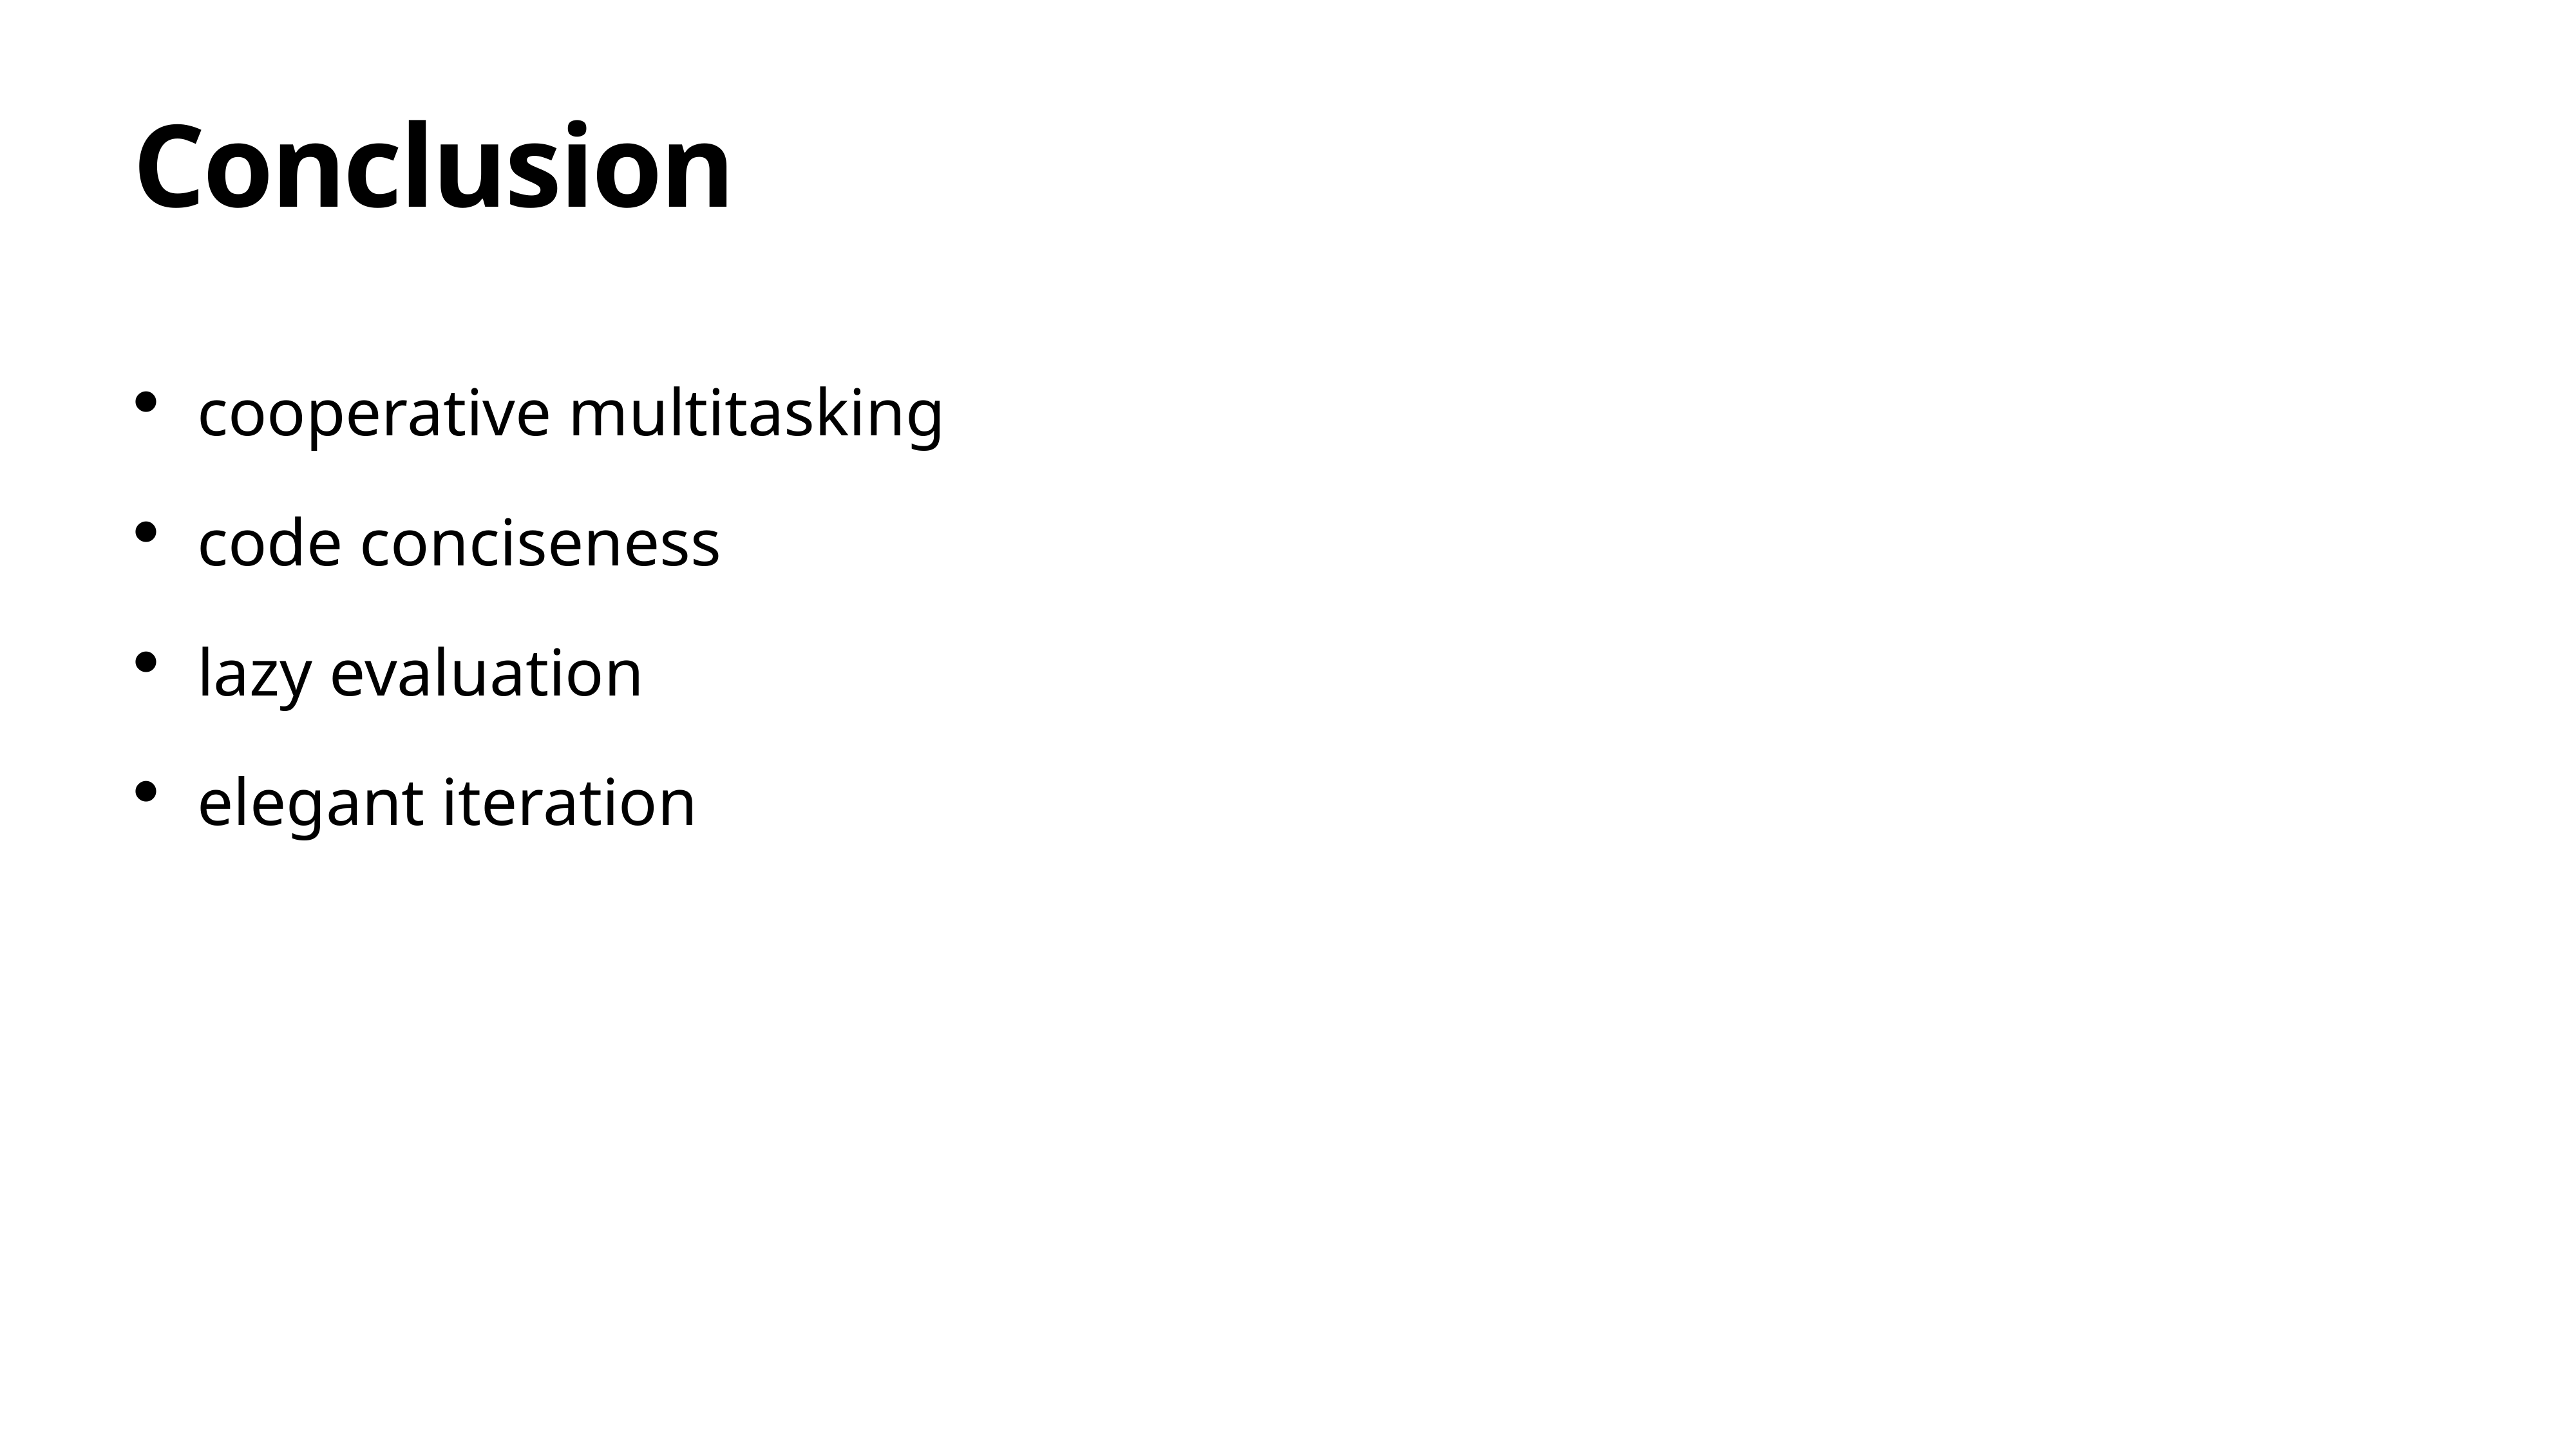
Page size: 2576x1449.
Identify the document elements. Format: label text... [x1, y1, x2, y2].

title Conclusion [127, 113, 2449, 266]
list cooperative multitasking code conciseness lazy evaluation elegant iteration [127, 374, 2449, 1248]
